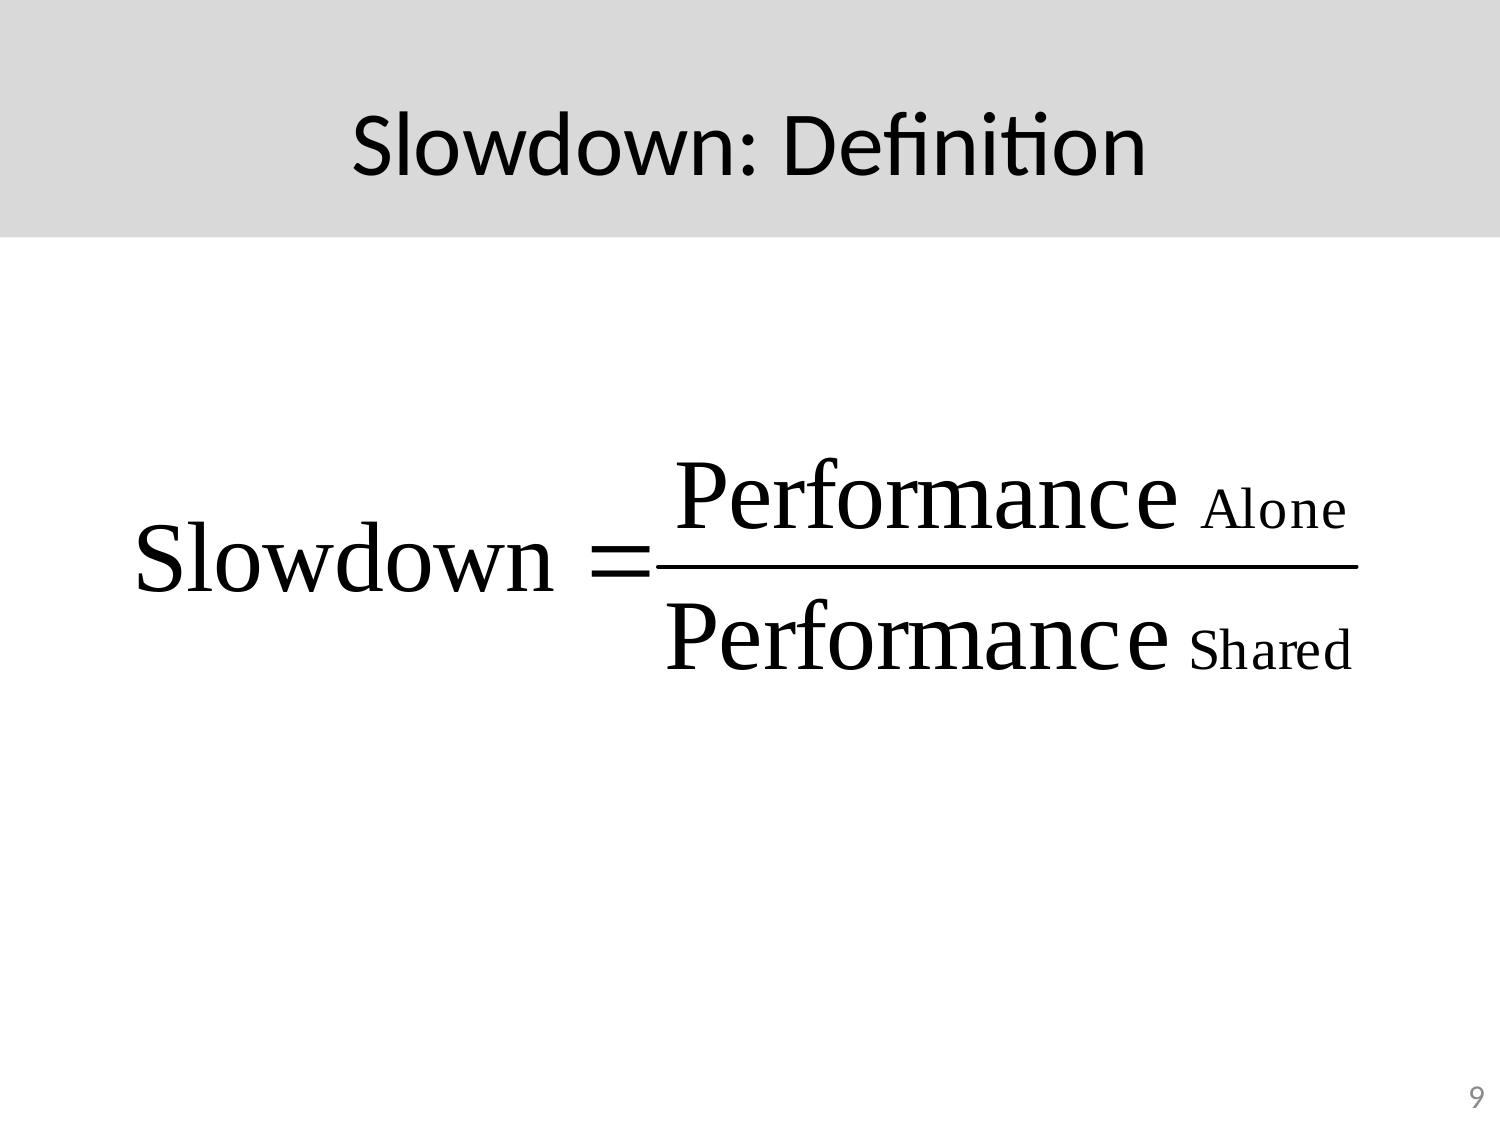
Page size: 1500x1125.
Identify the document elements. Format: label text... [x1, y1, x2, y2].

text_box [121, 433, 1379, 692]
title Slowdown: Definition [75, 45, 1425, 233]
slide_number 9 [1149, 1065, 1500, 1125]
